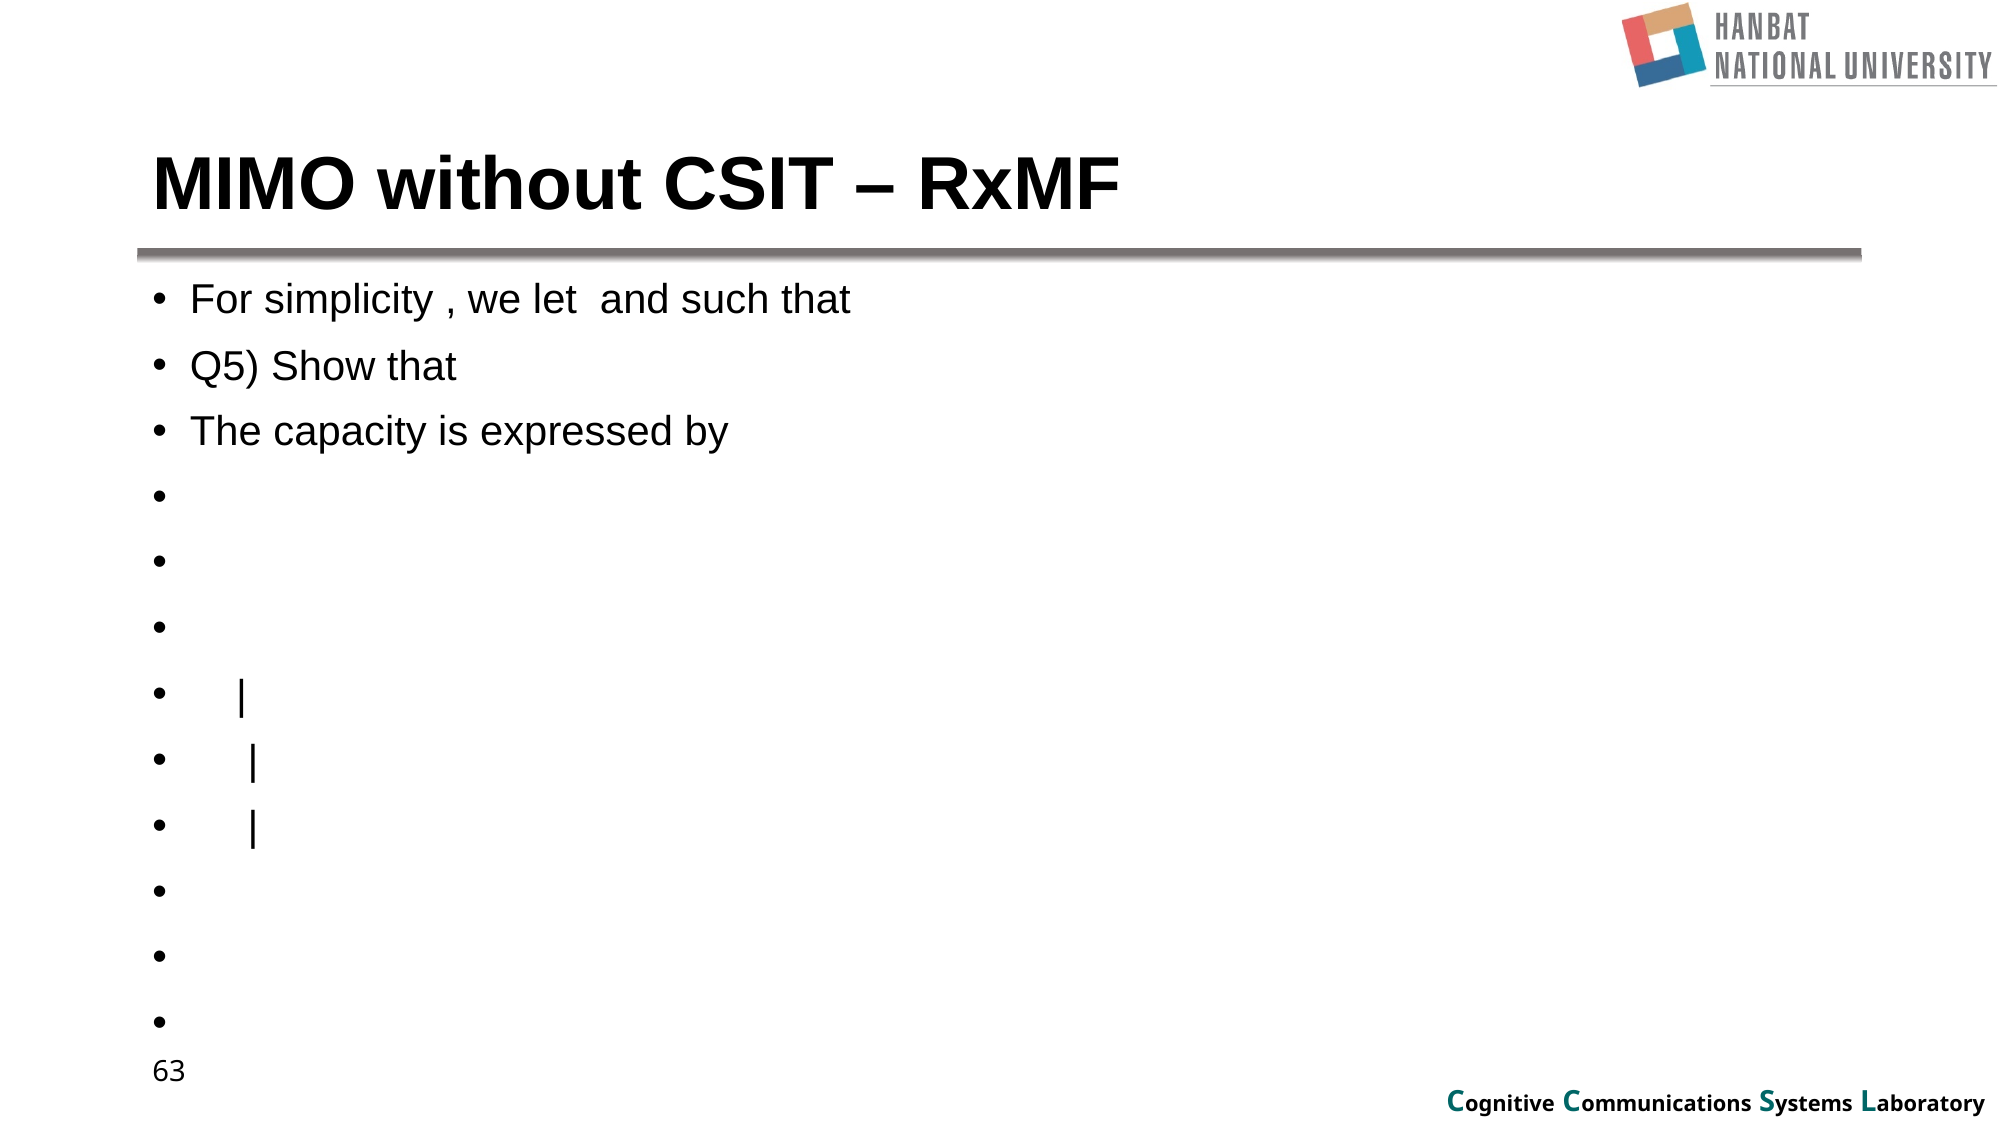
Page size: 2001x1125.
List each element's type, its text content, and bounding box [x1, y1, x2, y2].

title MIMO without CSIT – RxMF [137, 129, 1863, 242]
slide_number 63 [137, 1042, 357, 1103]
picture [1621, 2, 1998, 90]
